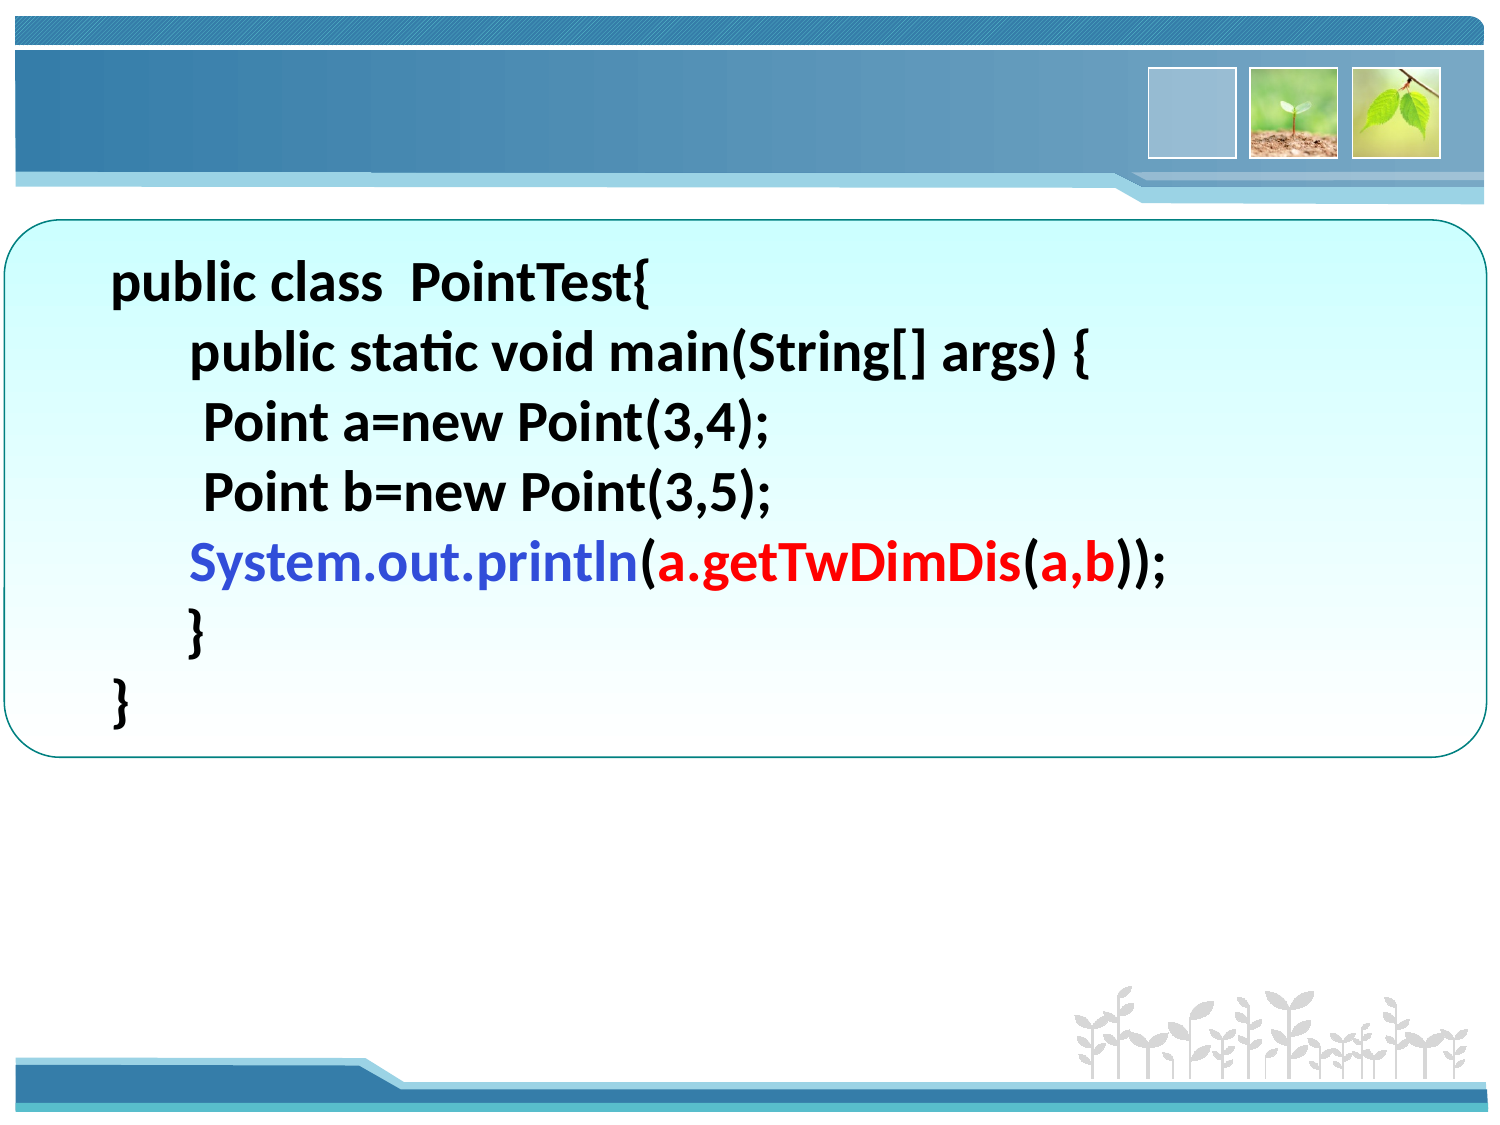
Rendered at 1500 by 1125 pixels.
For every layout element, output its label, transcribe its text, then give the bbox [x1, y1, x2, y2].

picture [1353, 69, 1439, 157]
text_box public class PointTest{ public static void main(String[] args) { Point a=new Point(3,4); Point b=new Point(3,5); System.out.println(a.getTwDimDis(a,b)); } } [4, 219, 1487, 758]
picture [1251, 69, 1337, 157]
